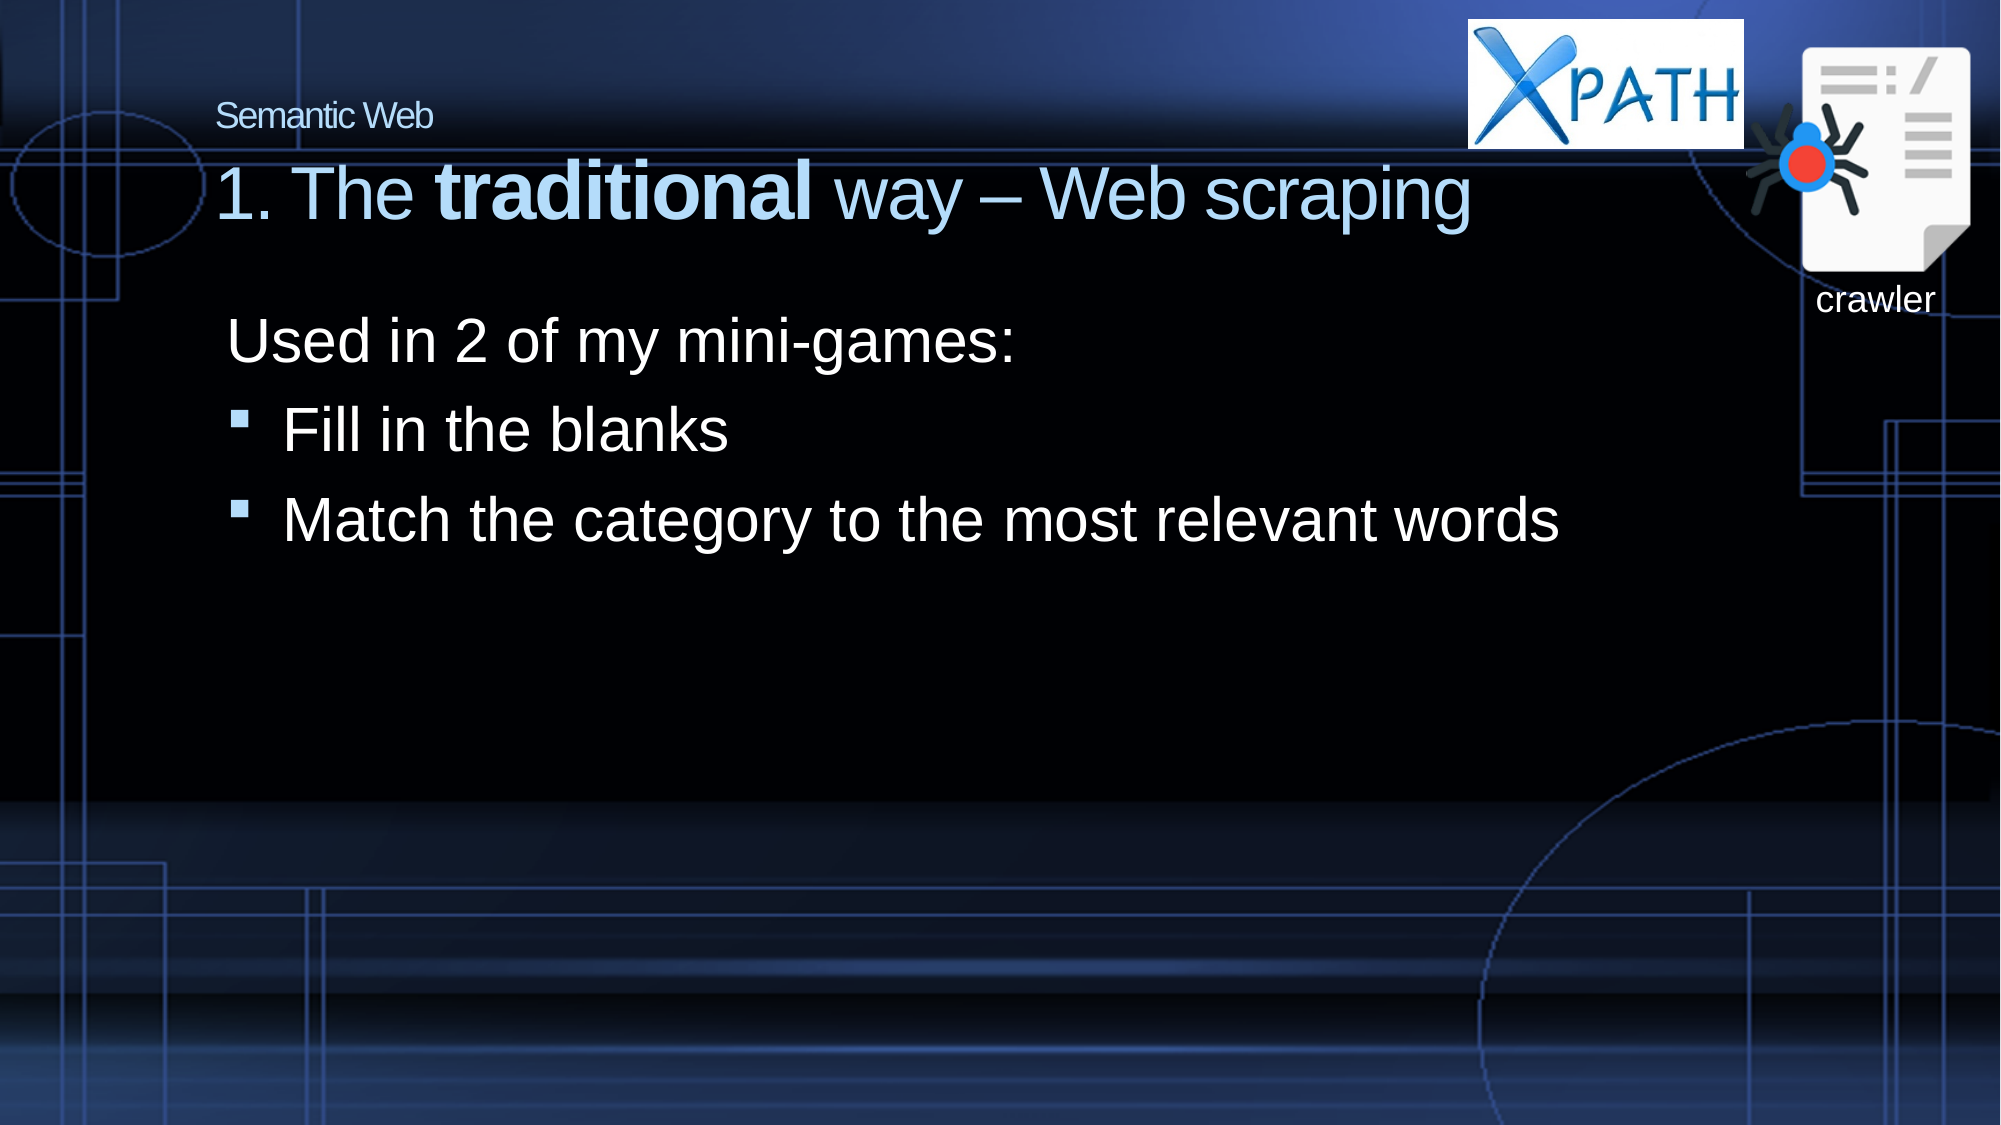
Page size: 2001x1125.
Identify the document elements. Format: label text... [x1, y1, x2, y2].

picture [0, 0, 2001, 1125]
text_box crawler [1800, 284, 1952, 328]
title Semantic Web 1. The traditional way – Web scraping [200, 83, 1737, 234]
list Used in 2 of my mini-games: Fill in the blanks Match the category to the most relevant words [200, 292, 1900, 1043]
